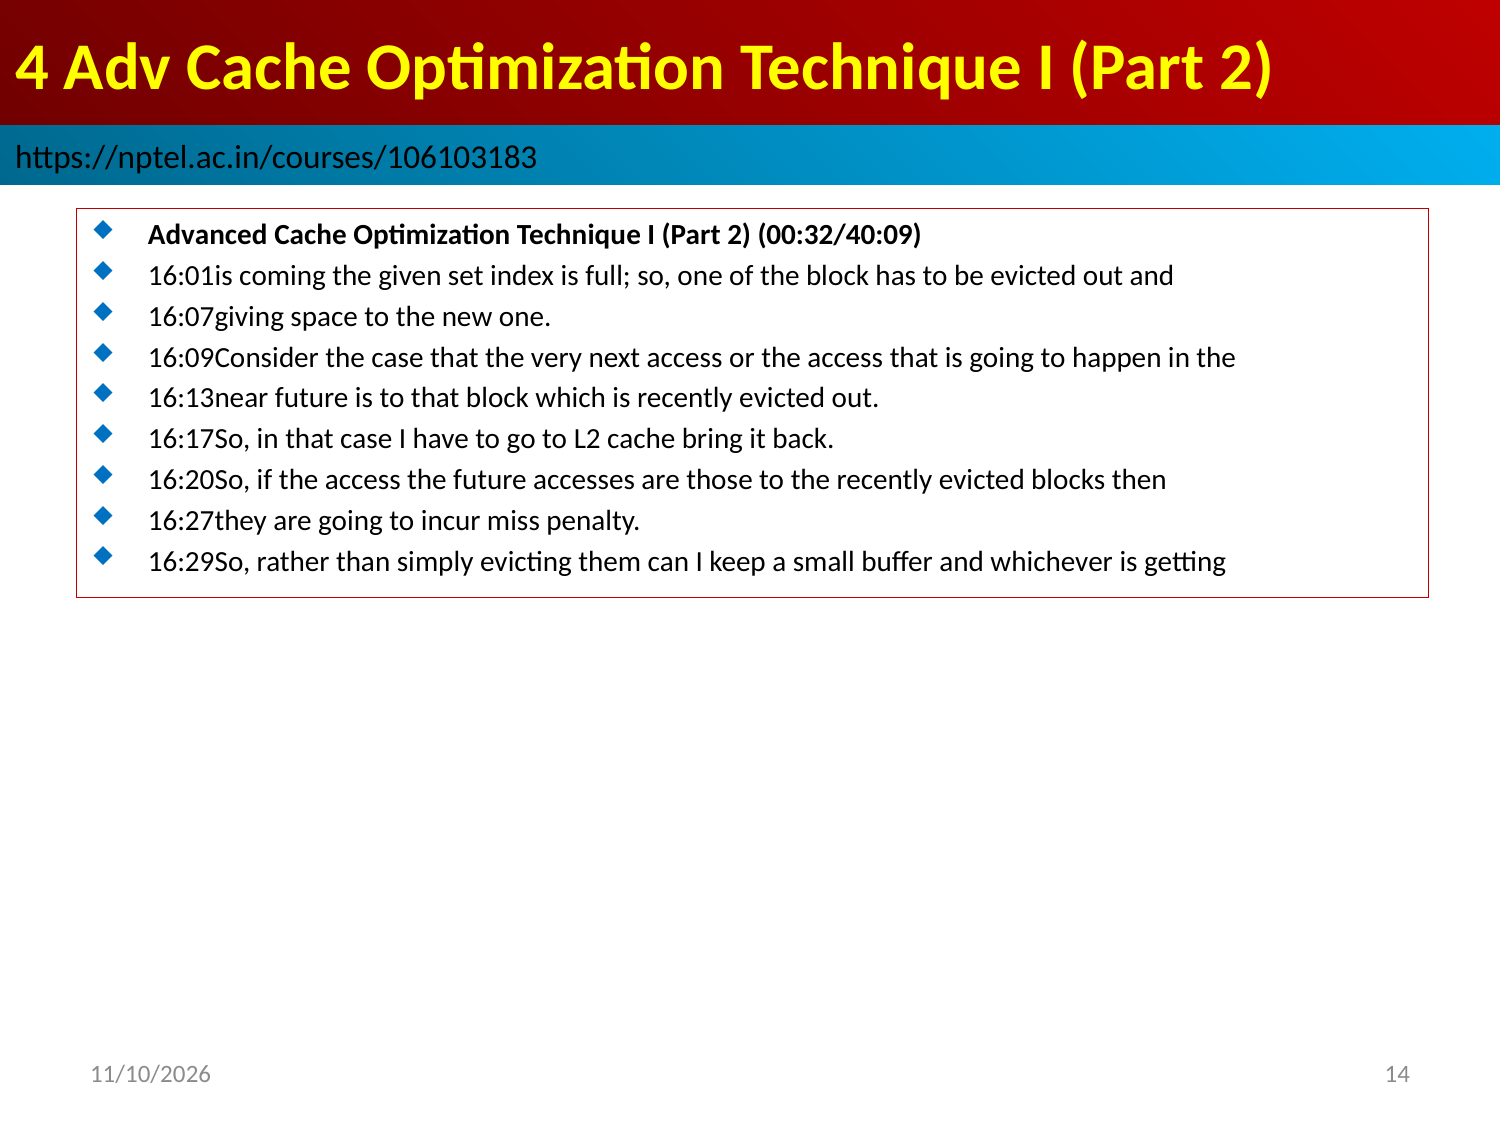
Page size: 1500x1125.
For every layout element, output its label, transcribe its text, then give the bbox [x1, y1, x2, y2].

text_box https://nptel.ac.in/courses/106103183 [0, 125, 1500, 185]
slide_number 14 [1074, 1042, 1425, 1103]
subtitle Advanced Cache Optimization Technique I (Part 2) (00:32/40:09) 16:01is coming the given set index is full; so, one of the block has to be evicted out and 16:07giving space to the new one. 16:09Consider the case that the very next access or the access that is going to happen in the 16:13near future is to that block which is recently evicted out. 16:17So, in that case I have to go to L2 cache bring it back. 16:20So, if the access the future accesses are those to the recently evicted blocks then 16:27they are going to incur miss penalty. 16:29So, rather than simply evicting them can I keep a small buffer and whichever is getting [76, 208, 1429, 598]
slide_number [75, 1042, 425, 1103]
title 4 Adv Cache Optimization Technique I (Part 2) [0, 0, 1500, 125]
